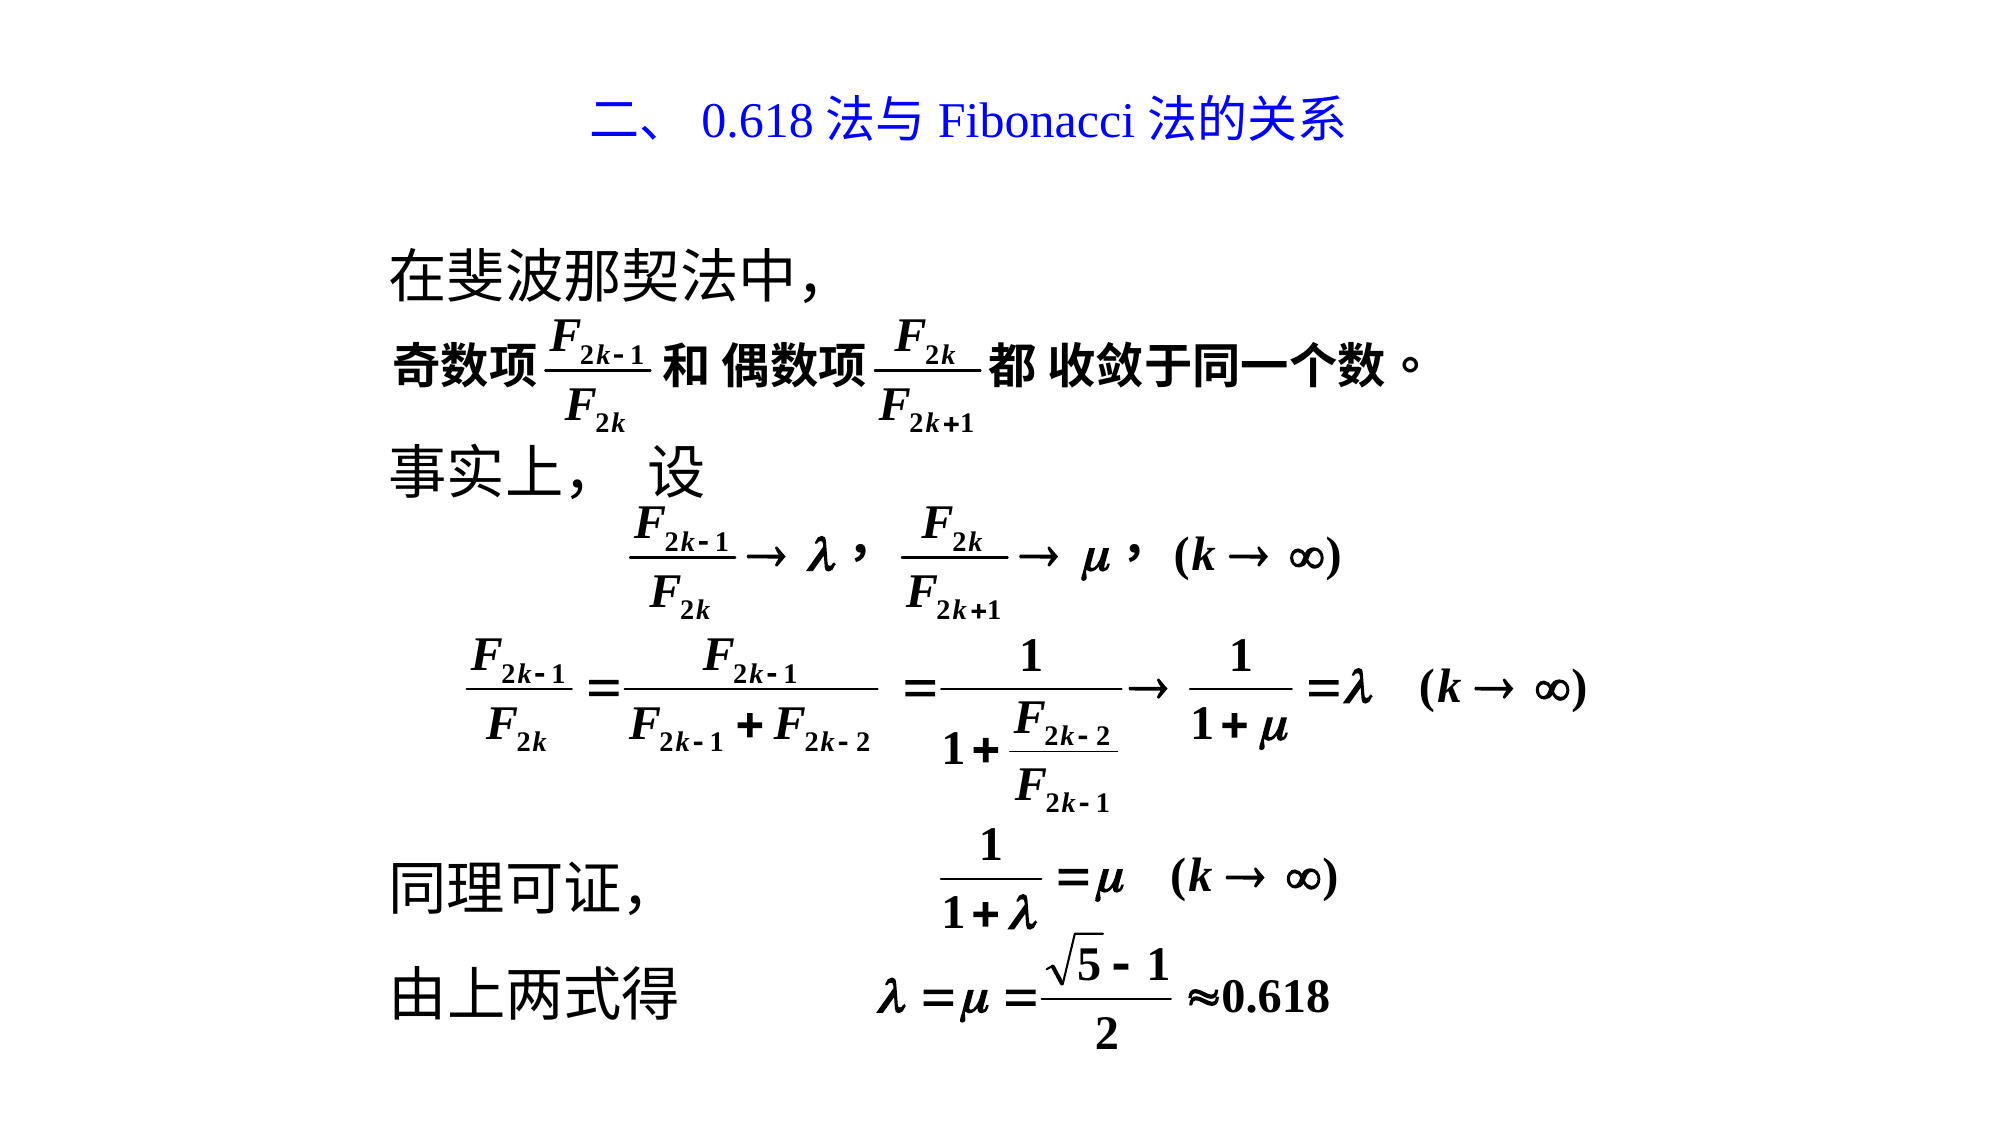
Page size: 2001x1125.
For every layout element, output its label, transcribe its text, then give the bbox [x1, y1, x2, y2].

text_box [385, 302, 1421, 445]
text_box 事实上， 设 [373, 427, 918, 513]
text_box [869, 922, 1339, 1061]
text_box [893, 621, 1597, 824]
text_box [444, 621, 890, 763]
text_box 在斐波那契法中， [373, 231, 1249, 317]
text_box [621, 489, 1350, 620]
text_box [932, 810, 1345, 941]
text_box 二、0.618法与Fibonacci法的关系 [574, 79, 1600, 155]
text_box 由上两式得 [374, 950, 823, 1035]
text_box 同理可证， [373, 843, 927, 929]
